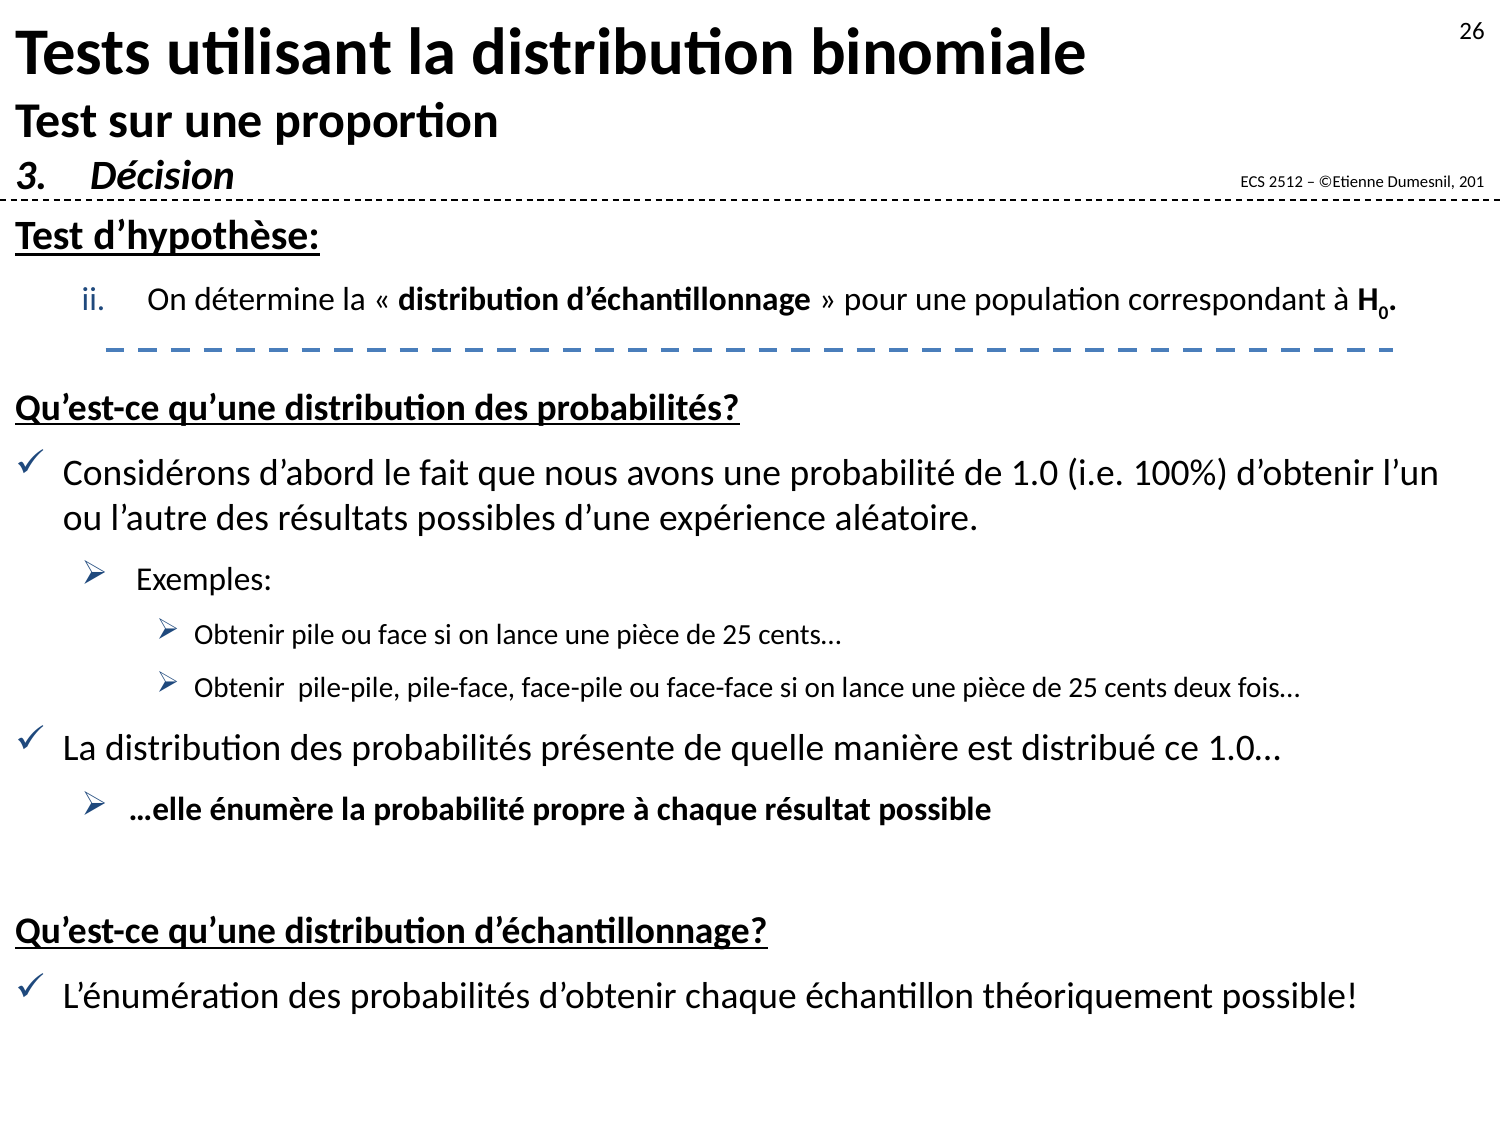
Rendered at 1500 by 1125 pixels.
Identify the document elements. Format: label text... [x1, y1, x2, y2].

text_box Test d’hypothèse: On détermine la « distribution d’échantillonnage » pour une population correspondant à H0. [0, 206, 1500, 355]
text_box 26 [1400, 0, 1500, 60]
text_box Qu’est-ce qu’une distribution des probabilités? Considérons d’abord le fait que nous avons une probabilité de 1.0 (i.e. 100%) d’obtenir l’un ou l’autre des résultats possibles d’une expérience aléatoire. Exemples: Obtenir pile ou face si on lance une pièce de 25 cents… Obtenir pile-pile, pile-face, face-pile ou face-face si on lance une pièce de 25 cents deux fois… La distribution des probabilités présente de quelle manière est distribué ce 1.0… …elle énumère la probabilité propre à chaque résultat possible Qu’est-ce qu’une distribution d’échantillonnage? L’énumération des probabilités d’obtenir chaque échantillon théoriquement possible! [0, 374, 1500, 1125]
text_box Tests utilisant la distribution binomiale Test sur une proportion Décision [0, 0, 1500, 197]
text_box [112, 975, 1220, 1118]
